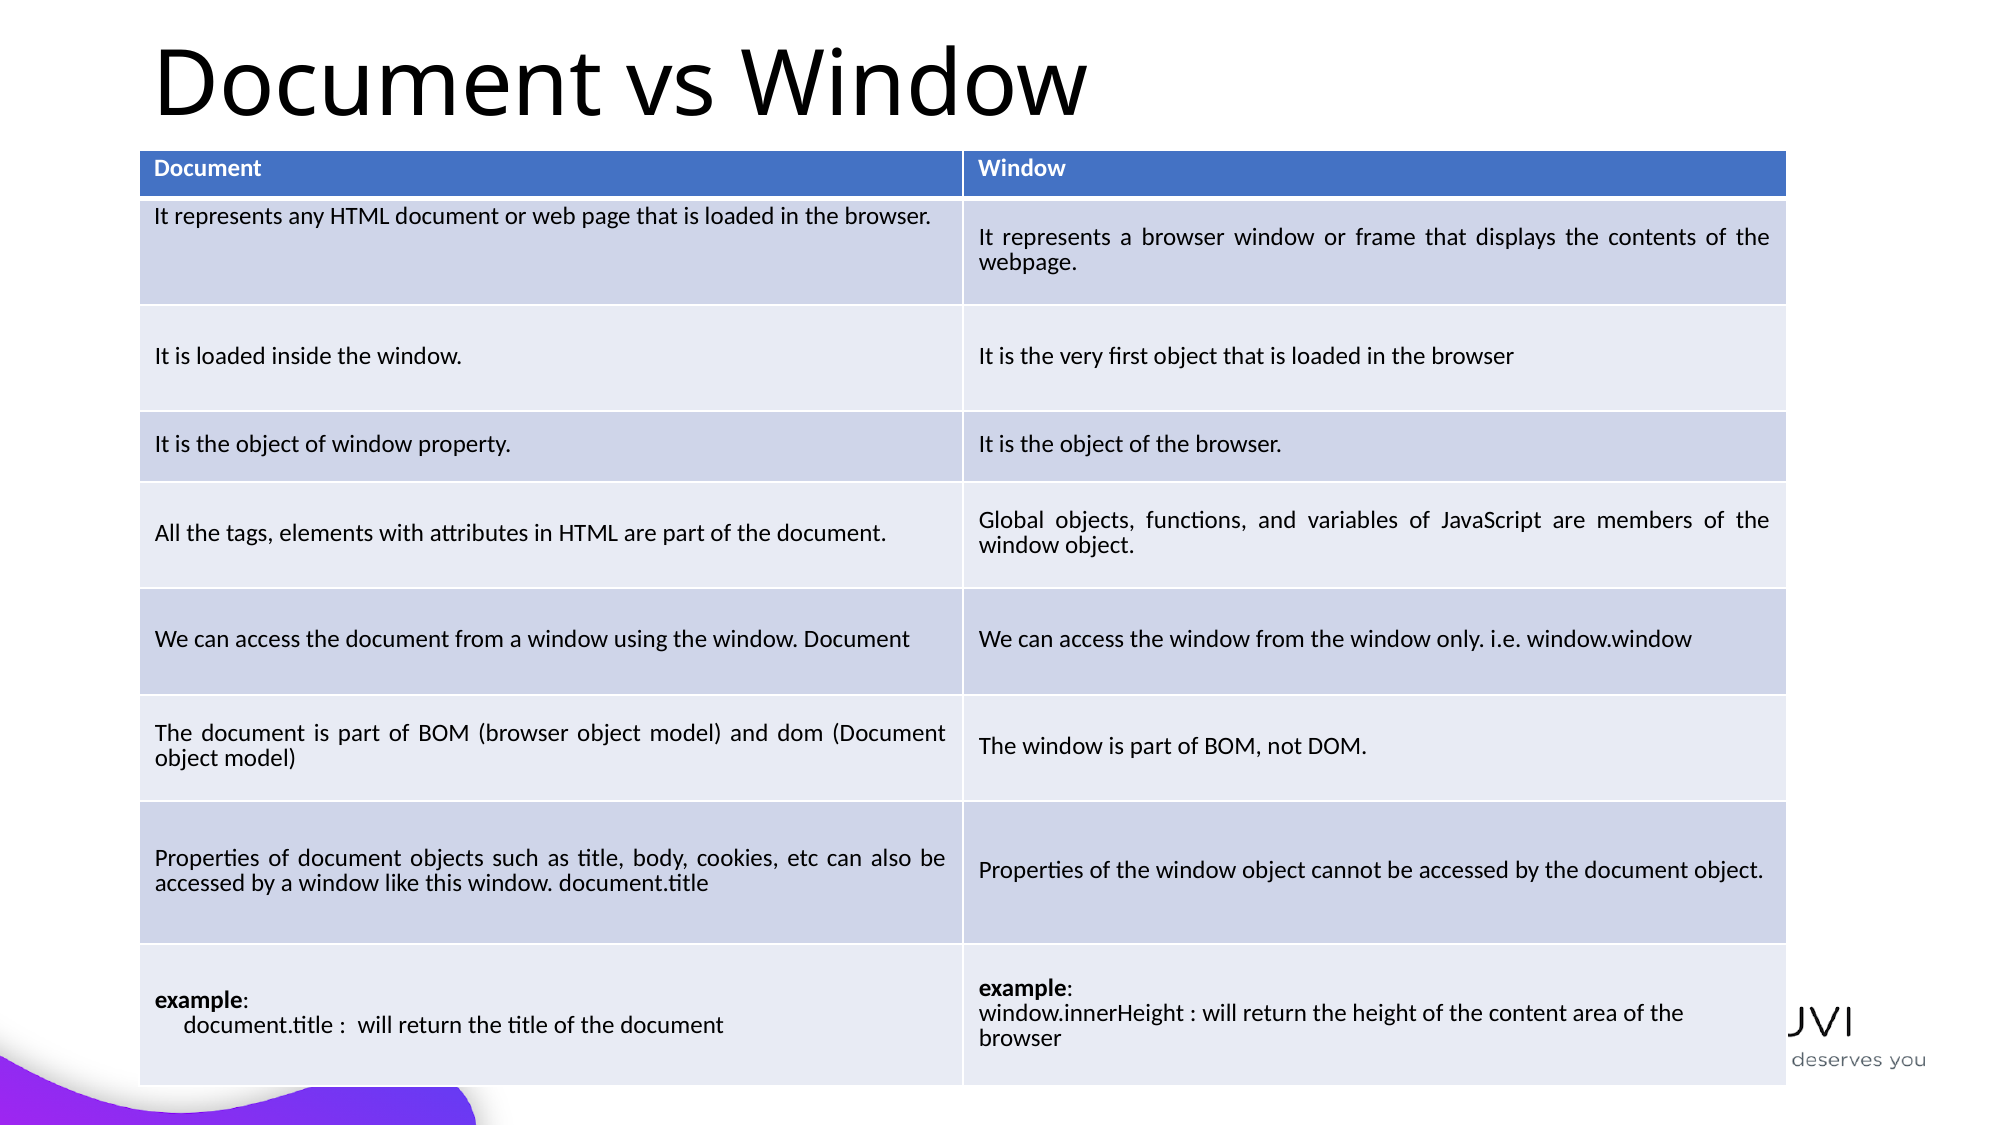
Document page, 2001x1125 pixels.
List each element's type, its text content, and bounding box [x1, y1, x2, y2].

table_cell The document is part of BOM (browser object model) and dom (Document object model) [140, 696, 962, 800]
table_cell It represents any HTML document or web page that is loaded in the browser. [140, 201, 962, 304]
table_cell Properties of the window object cannot be accessed by the document object. [964, 802, 1786, 943]
table_cell All the tags, elements with attributes in HTML are part of the document. [140, 483, 962, 587]
table_cell The window is part of BOM, not DOM. [964, 696, 1786, 800]
table_cell example: window.innerHeight : will return the height of the content area of the browser [964, 945, 1786, 1085]
table_cell Properties of document objects such as title, body, cookies, etc can also be accessed by a window like this window. document.title [140, 802, 962, 943]
table_header Document [140, 151, 962, 196]
table_cell It is the object of window property. [140, 412, 962, 481]
table_cell It is loaded inside the window. [140, 306, 962, 410]
table_cell It is the object of the browser. [964, 412, 1786, 481]
table_cell It is the very first object that is loaded in the browser [964, 306, 1786, 410]
table_cell We can access the window from the window only. i.e. window.window [964, 589, 1786, 694]
table_cell Global objects, functions, and variables of JavaScript are members of the window object. [964, 483, 1786, 587]
picture [0, 0, 2000, 1125]
title Document vs Window [137, 0, 1863, 172]
table_cell example: document.title : will return the title of the document [140, 945, 962, 1085]
table_cell We can access the document from a window using the window. Document [140, 589, 962, 694]
table_header Window [964, 151, 1786, 196]
table_cell It represents a browser window or frame that displays the contents of the webpage. [964, 201, 1786, 304]
